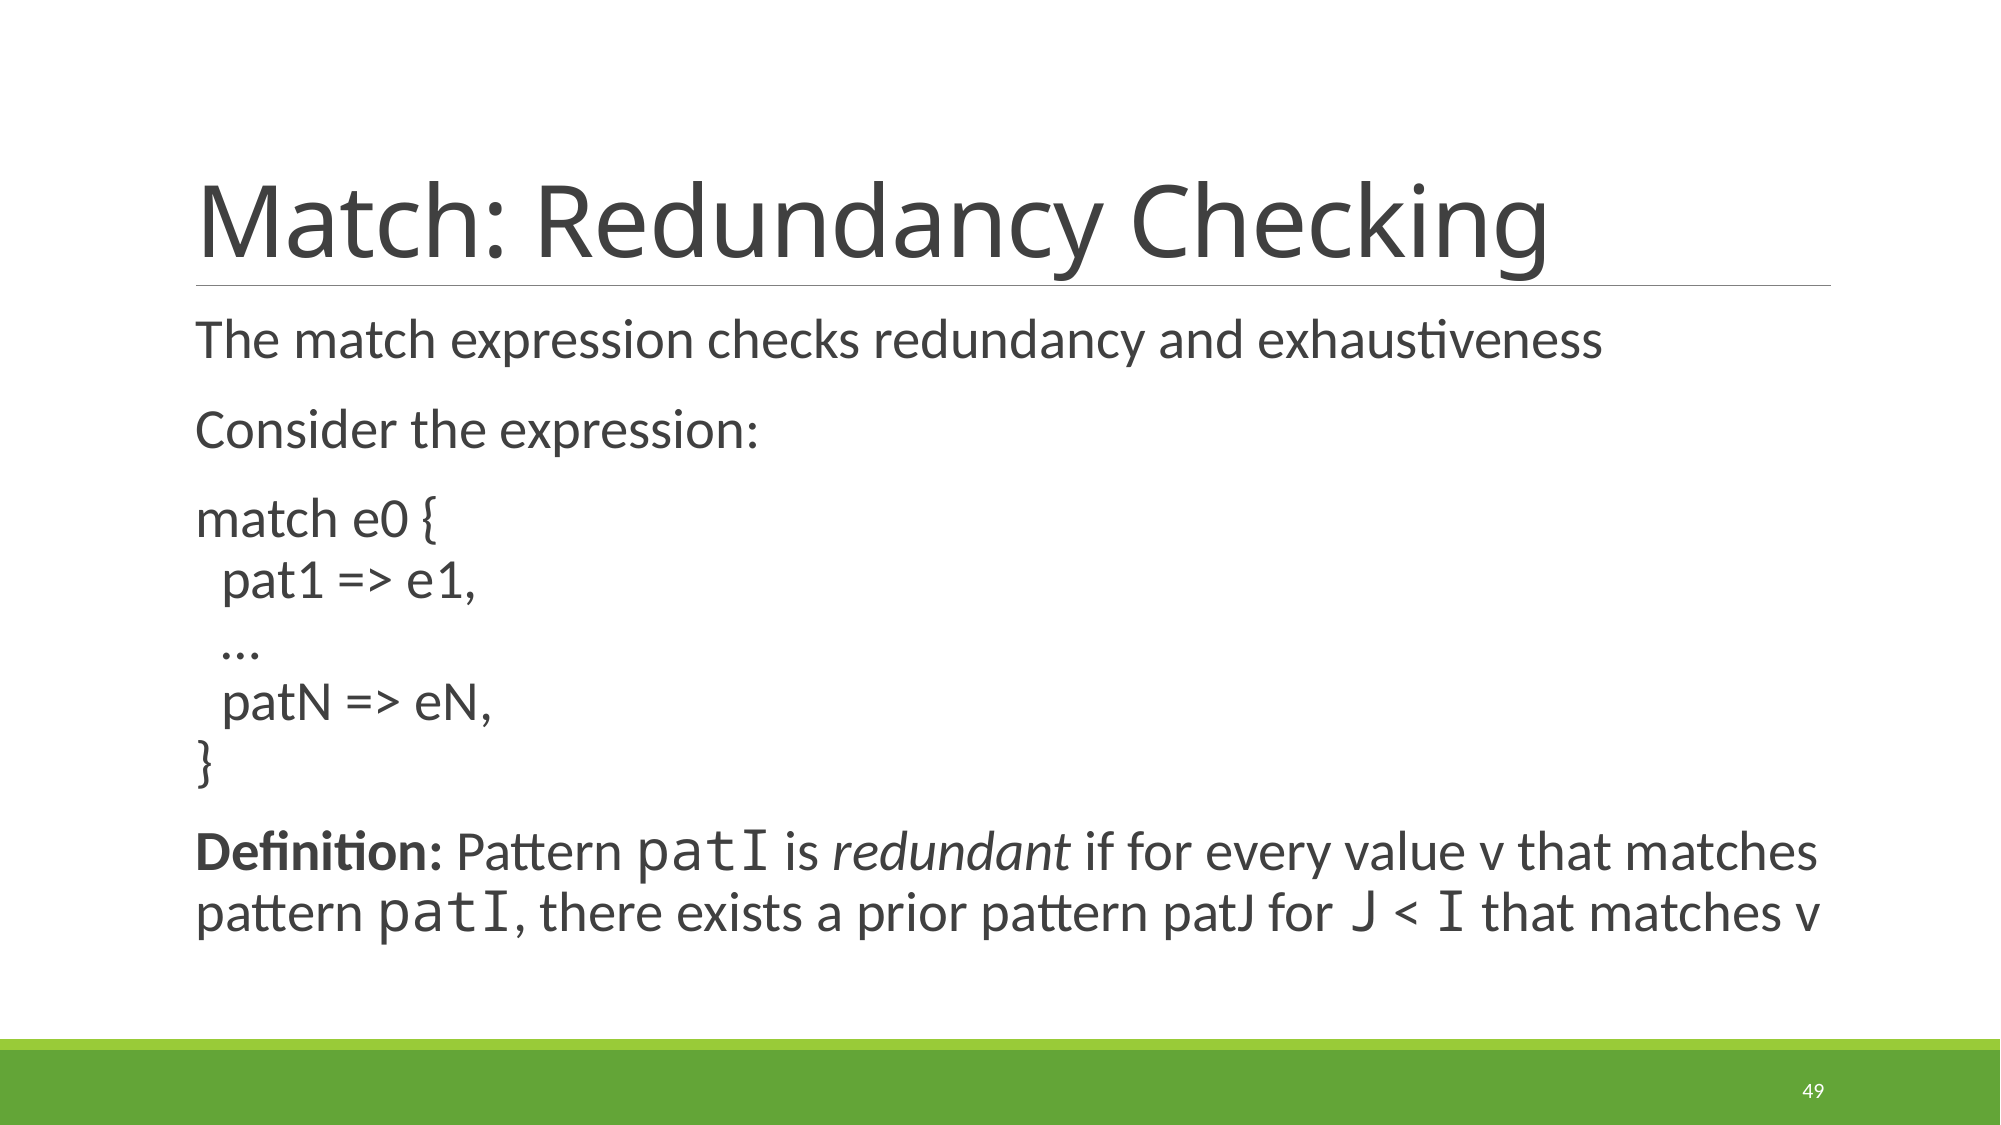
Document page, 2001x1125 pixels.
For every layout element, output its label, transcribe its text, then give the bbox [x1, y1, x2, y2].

list The match expression checks redundancy and exhaustiveness Consider the expression: match e0 { pat1 => e1, … patN => eN, } Definition: Pattern patI is redundant if for every value v that matches pattern patI, there exists a prior pattern patJ for J < I that matches v [180, 302, 1830, 963]
slide_number 49 [1624, 1059, 1840, 1120]
title Match: Redundancy Checking [180, 47, 1830, 285]
